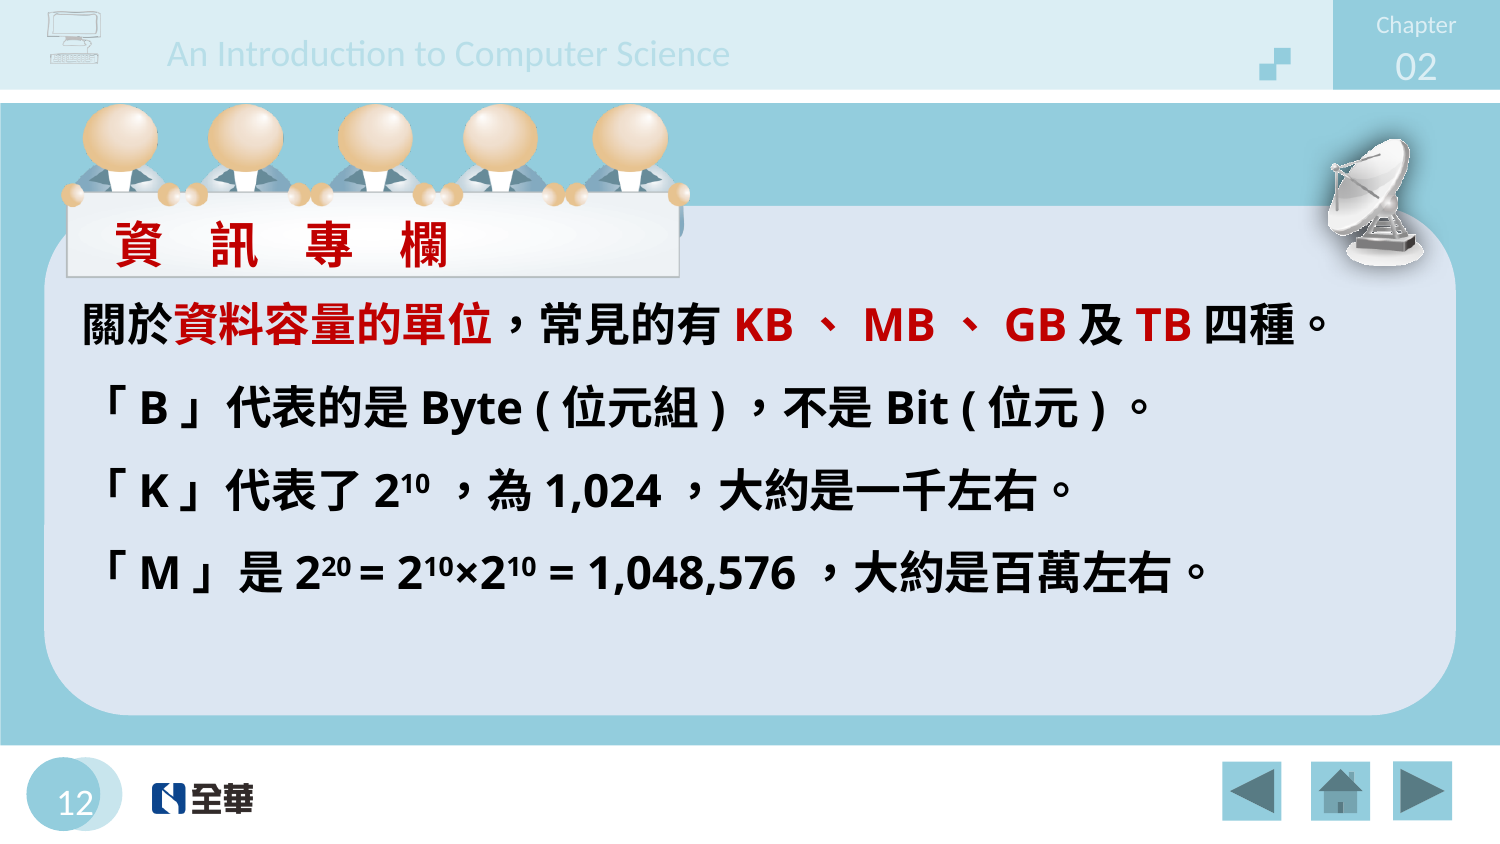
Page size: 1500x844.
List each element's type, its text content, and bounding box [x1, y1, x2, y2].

picture [47, 11, 101, 64]
picture [59, 104, 690, 282]
list 關於資料容量的單位，常見的有KB、MB、GB及TB四種。 「B」代表的是Byte (位元組)，不是Bit (位元)。 「K」代表了210，為1,024，大約是一千左右。 「M」是220 = 210×210 = 1,048,576，大約是百萬左右。 [66, 277, 1437, 716]
picture [152, 783, 253, 814]
picture [1328, 139, 1430, 266]
